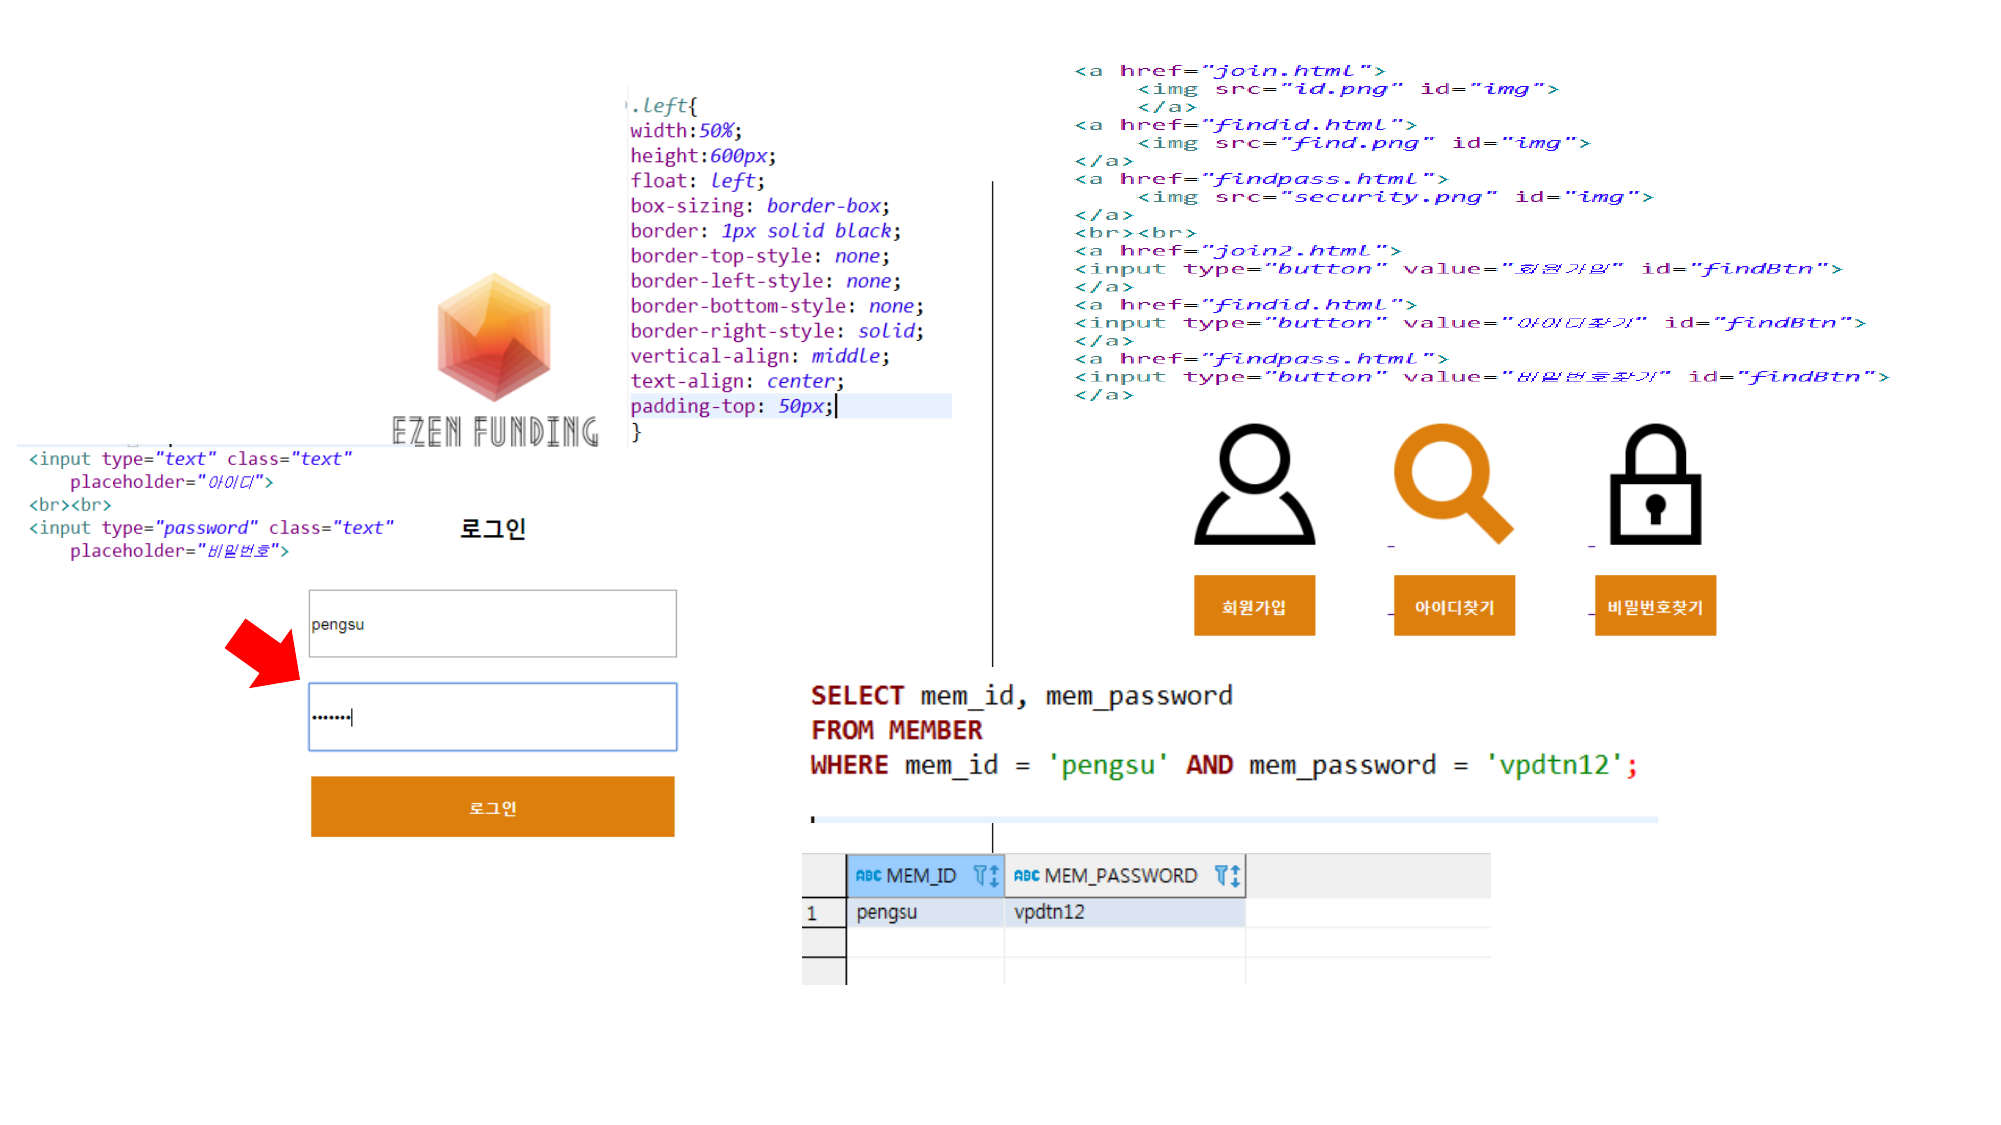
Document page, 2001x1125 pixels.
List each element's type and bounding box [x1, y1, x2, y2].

picture [0, 62, 2000, 985]
